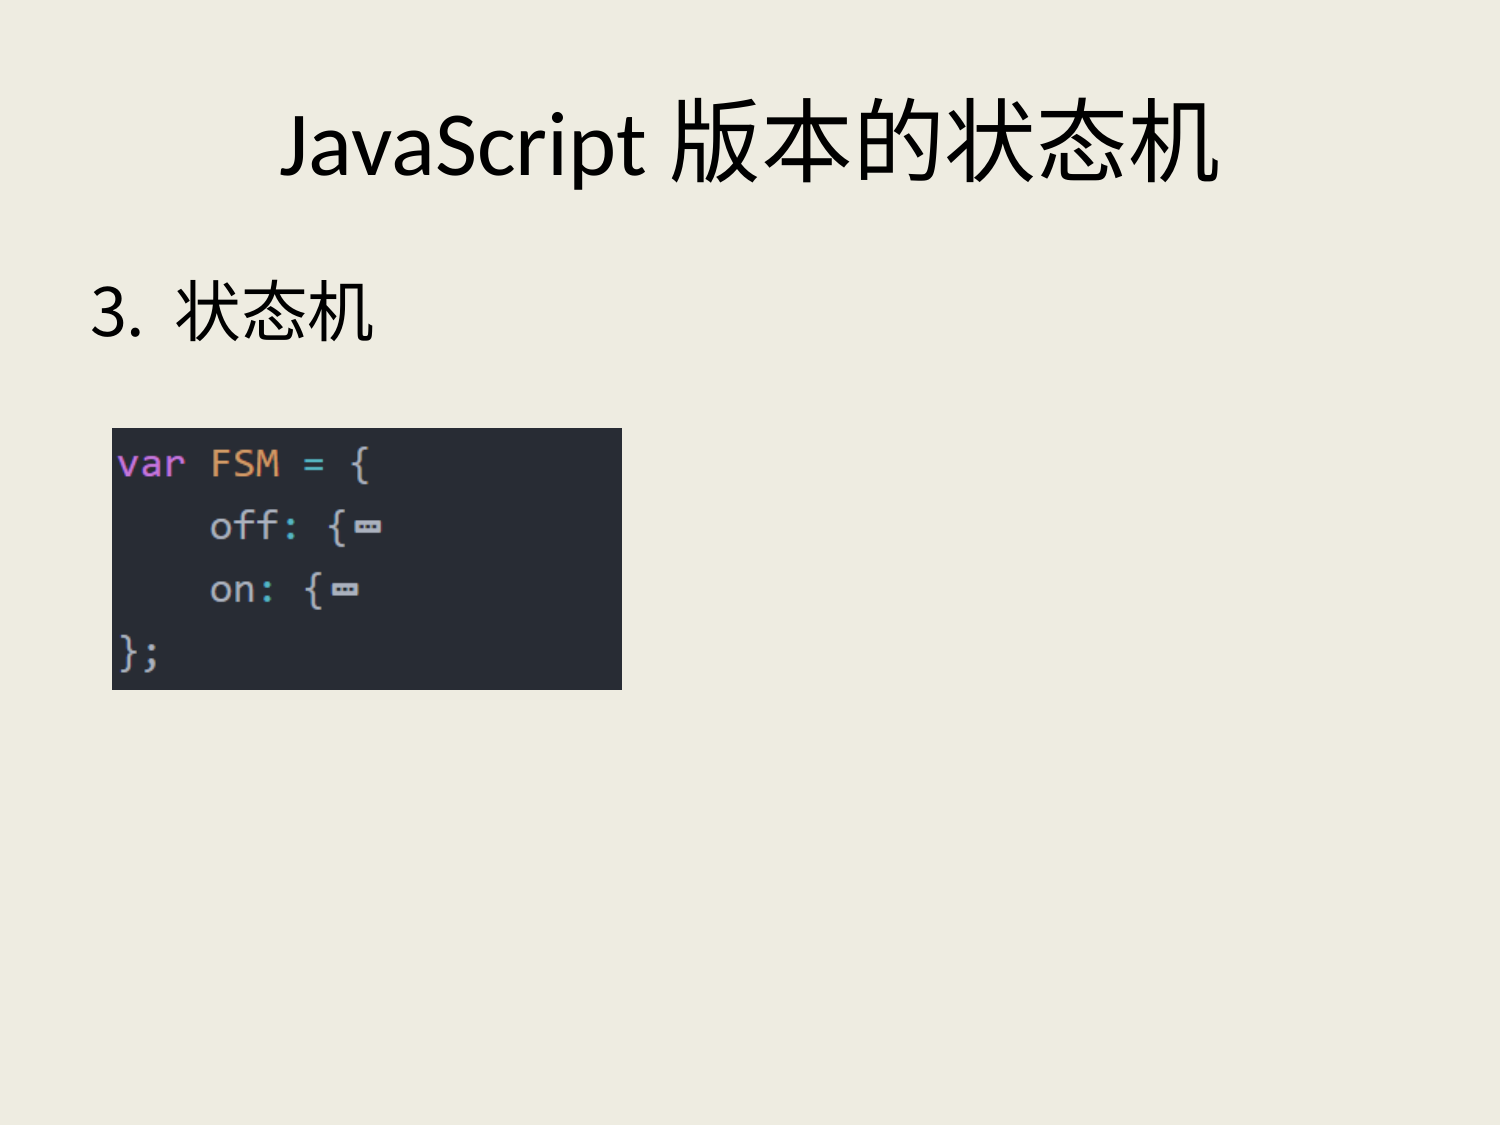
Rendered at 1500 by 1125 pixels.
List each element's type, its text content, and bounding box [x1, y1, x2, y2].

list 状态机 [75, 262, 1425, 1005]
picture [111, 428, 622, 690]
title JavaScript版本的状态机 [75, 45, 1425, 233]
